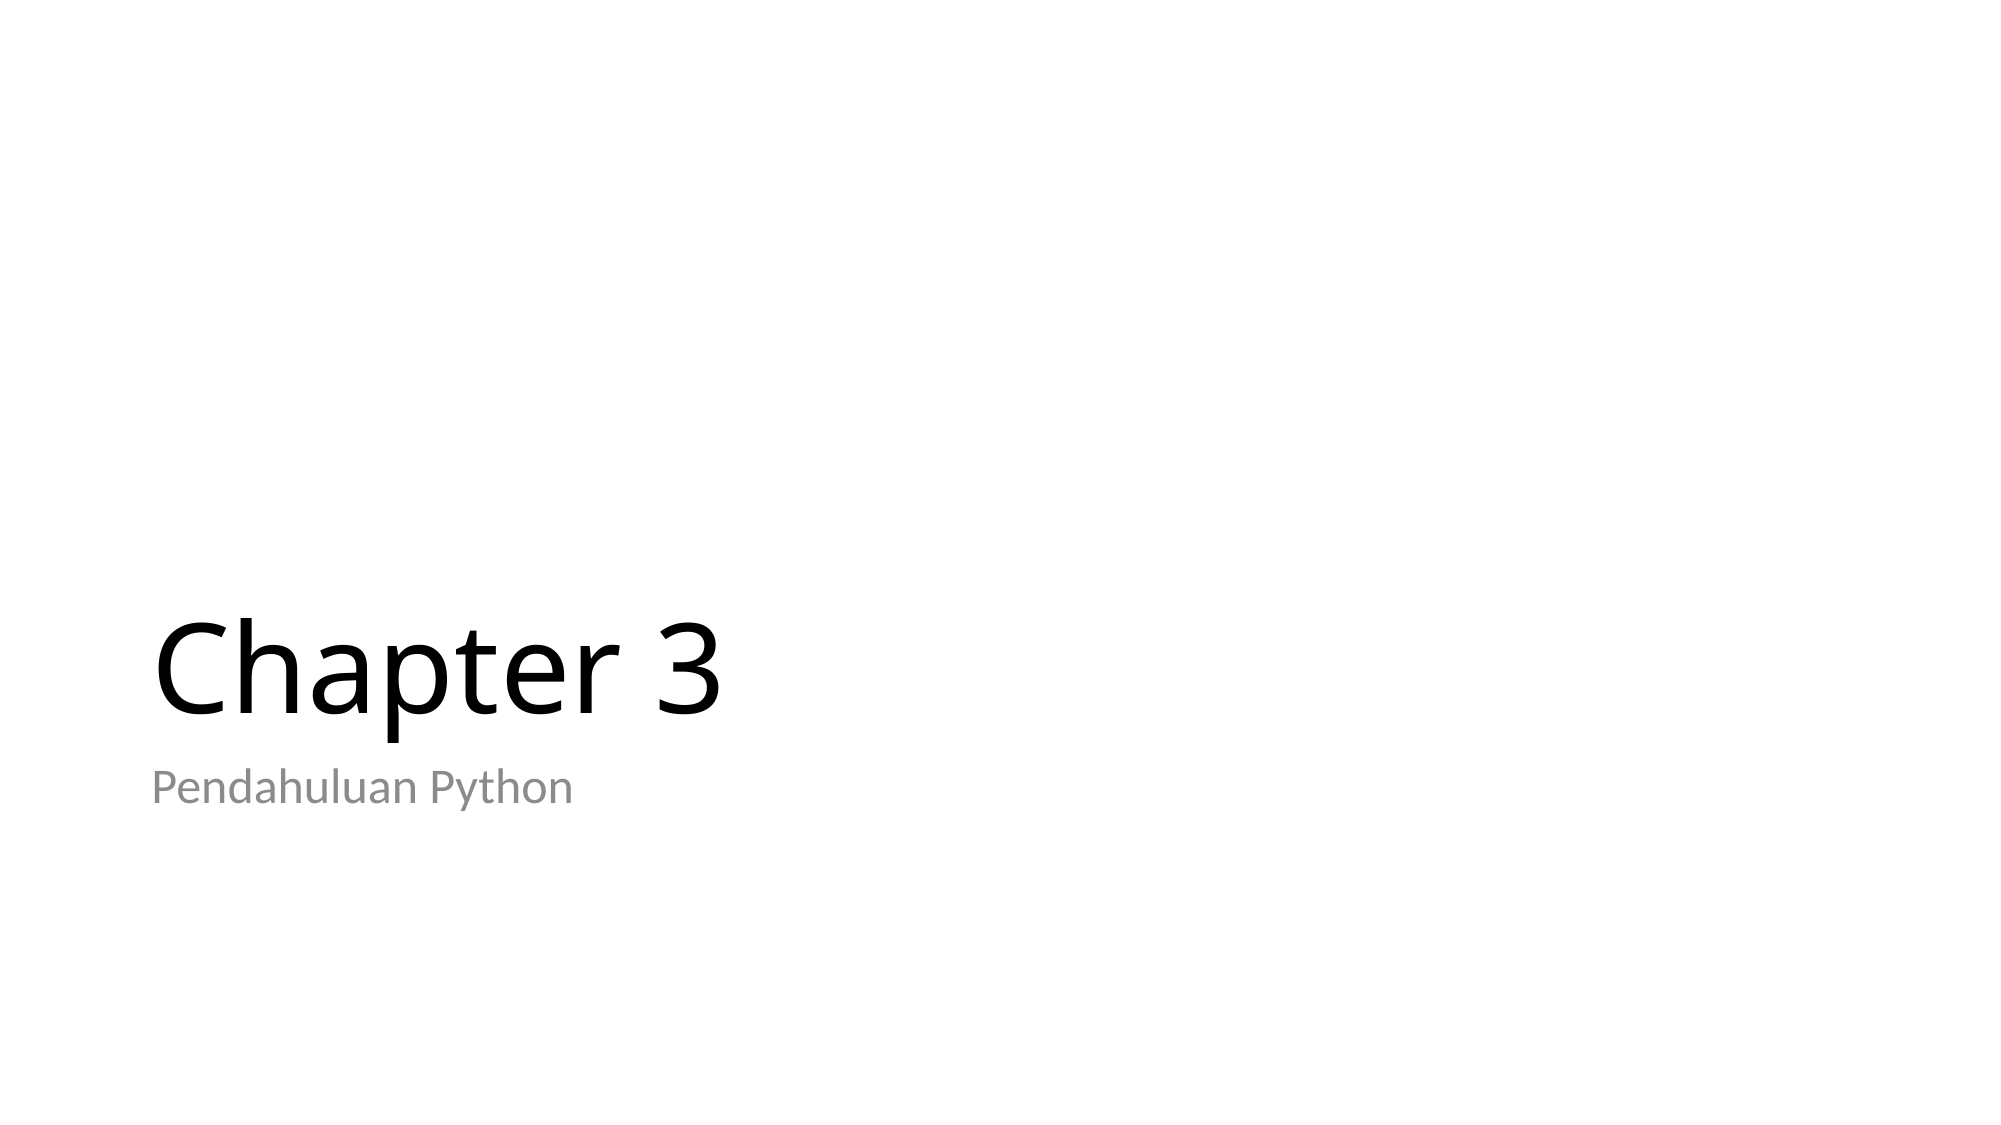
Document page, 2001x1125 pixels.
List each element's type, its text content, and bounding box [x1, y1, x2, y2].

list Pendahuluan Python [136, 752, 1862, 999]
title Chapter 3 [136, 280, 1862, 749]
